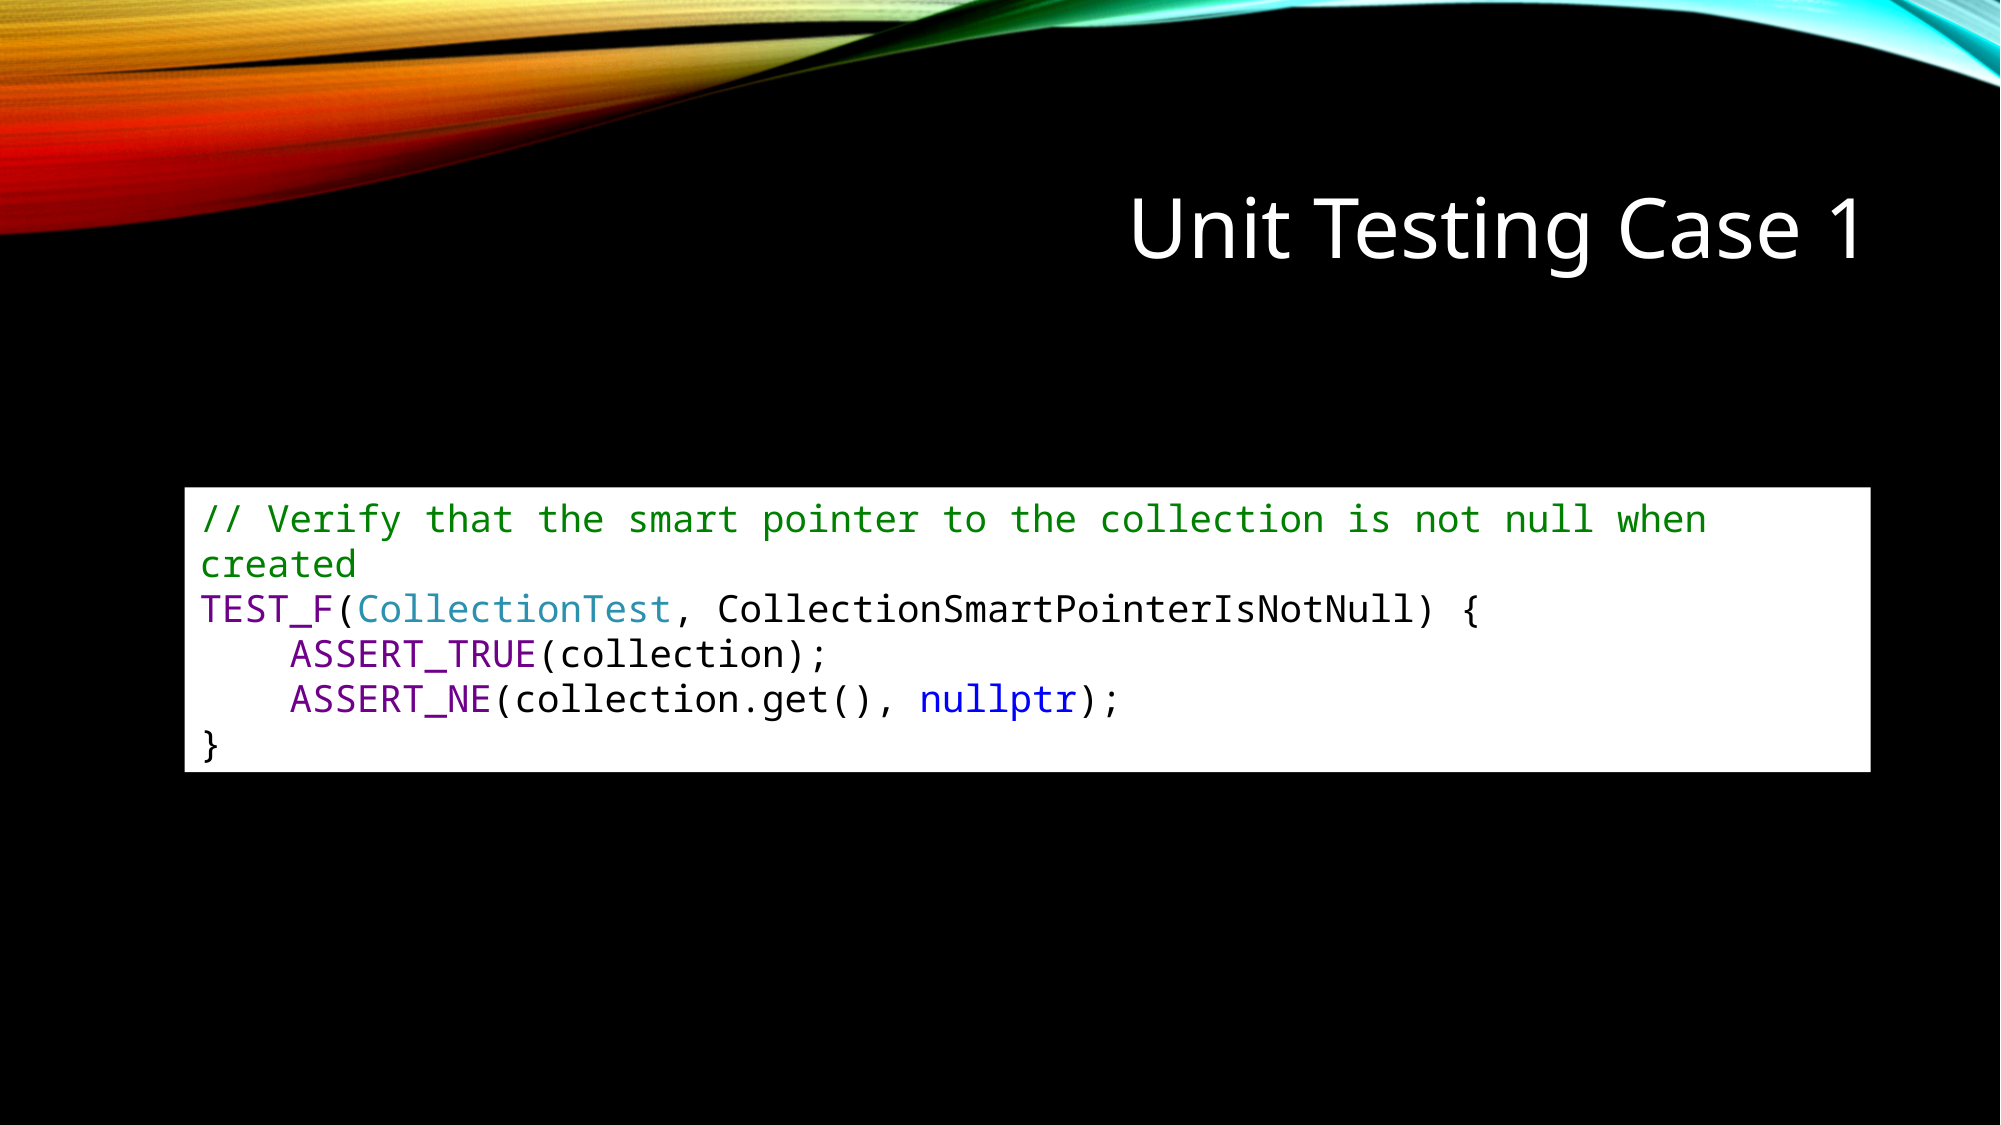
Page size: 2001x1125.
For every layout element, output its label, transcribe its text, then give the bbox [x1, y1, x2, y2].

picture [0, 0, 2000, 237]
text_box // Verify that the smart pointer to the collection is not null when created TEST_F(CollectionTest, CollectionSmartPointerIsNotNull) { ASSERT_TRUE(collection); ASSERT_NE(collection.get(), nullptr); } [184, 487, 1871, 773]
title Unit Testing Case 1 [474, 125, 1888, 338]
